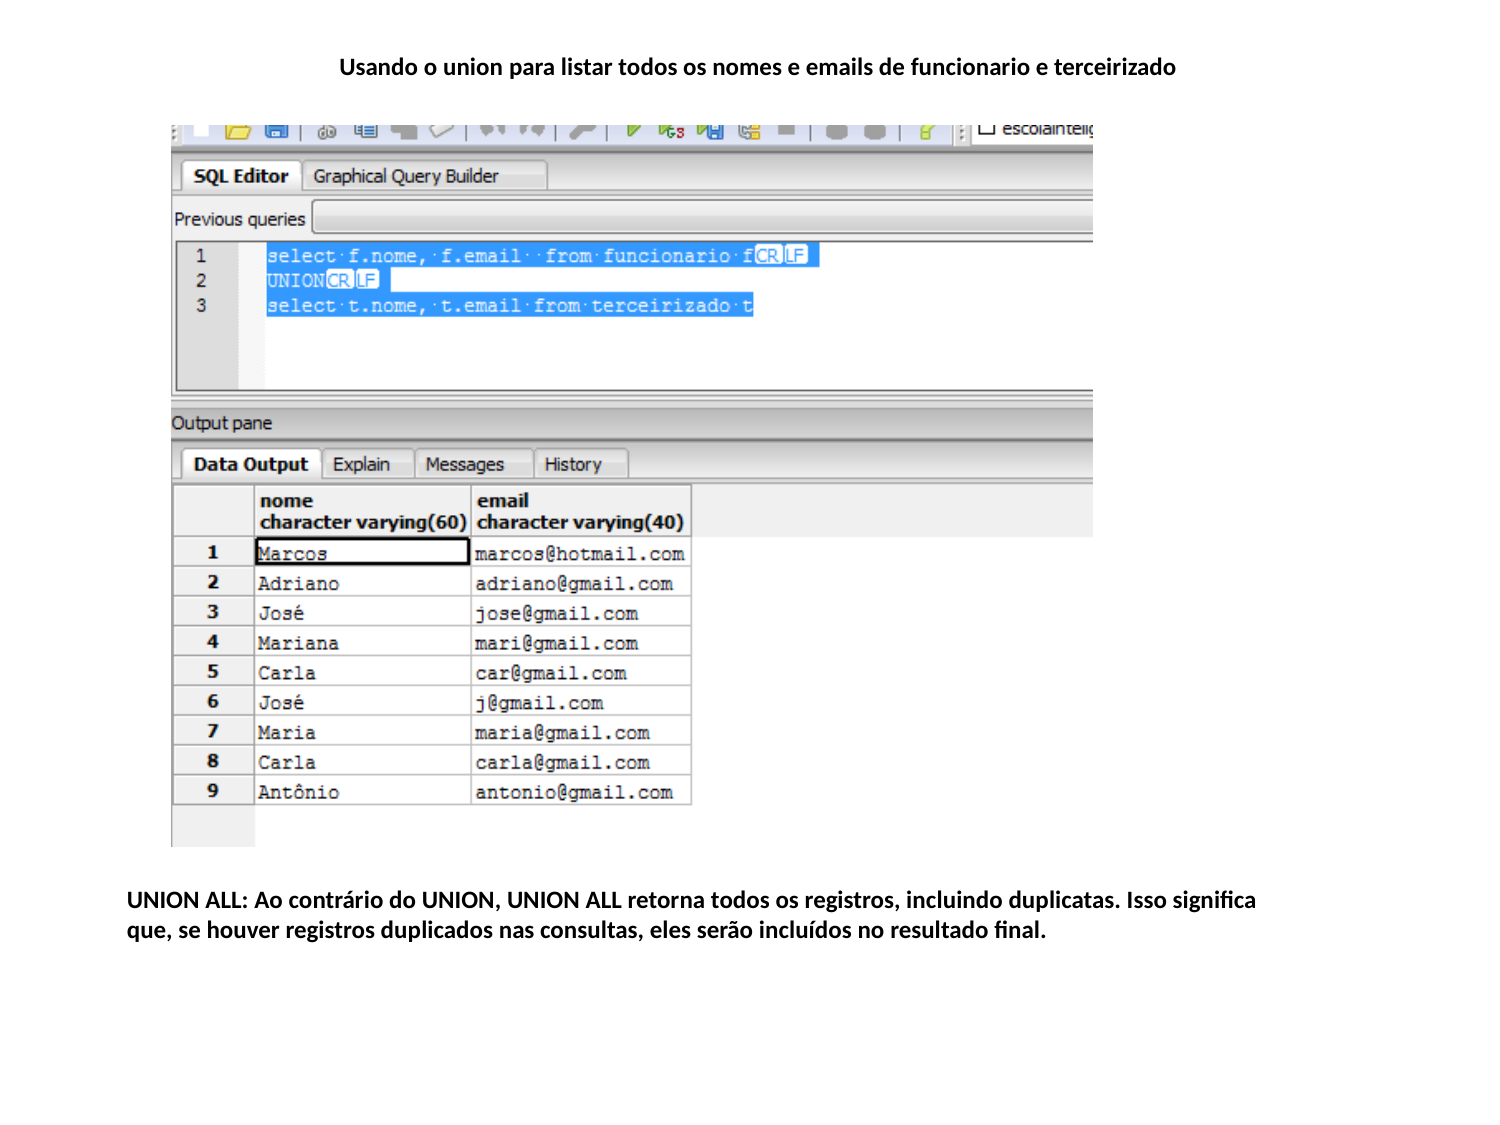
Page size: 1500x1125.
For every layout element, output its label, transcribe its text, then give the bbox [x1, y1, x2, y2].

text_box Usando o union para listar todos os nomes e emails de funcionario e terceirizado [324, 42, 1294, 88]
text_box UNION ALL: Ao contrário do UNION, UNION ALL retorna todos os registros, incluindo duplicatas. Isso significa que, se houver registros duplicados nas consultas, eles serão incluídos no resultado final. [112, 875, 1276, 951]
picture [170, 125, 1094, 848]
